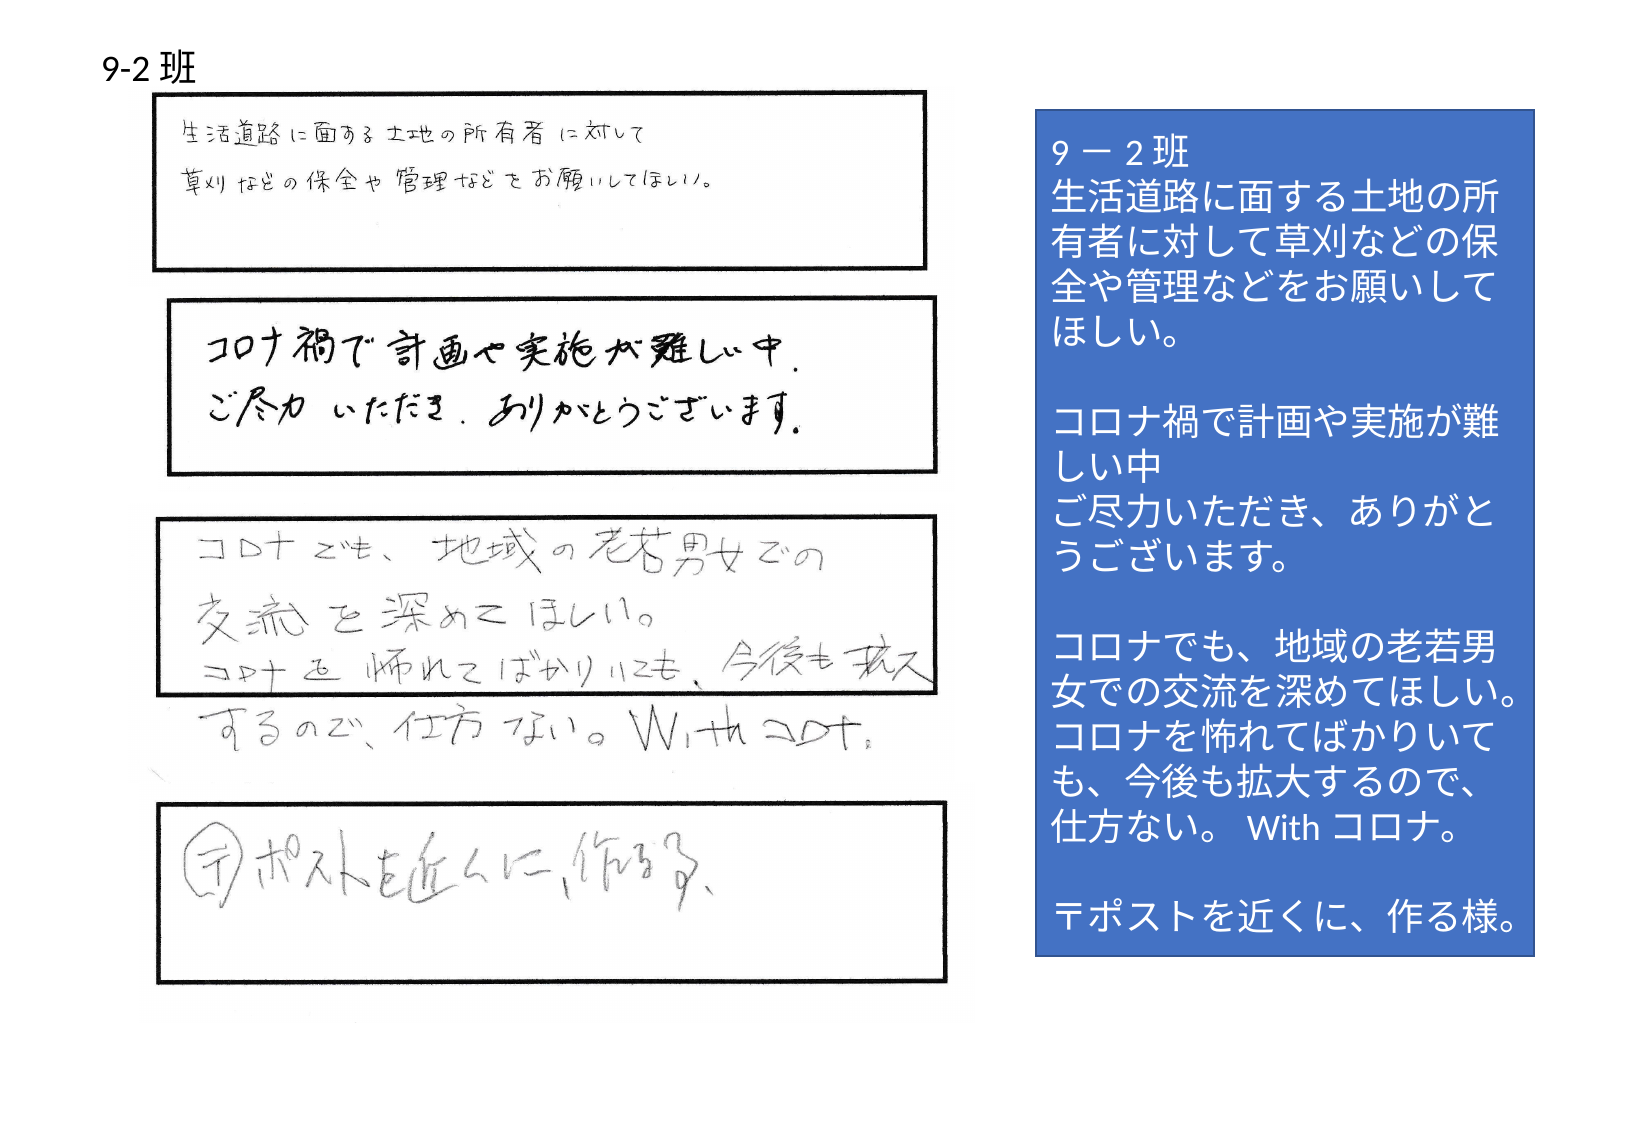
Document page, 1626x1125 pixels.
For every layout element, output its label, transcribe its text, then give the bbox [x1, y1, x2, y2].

text_box 9-2班 [85, 36, 212, 97]
text_box 9－2班 生活道路に面する土地の所有者に対して草刈などの保全や管理などをお願いしてほしい。 コロナ禍で計画や実施が難しい中 ご尽力いただき、ありがとうございます。 コロナでも、地域の老若男女での交流を深めてほしい。 コロナを怖れてばかりいても、今後も拡大するので、仕方ない。Withコロナ。 〒ポストを近くに、作る様。 [1035, 109, 1535, 957]
picture [128, 503, 975, 1023]
picture [128, 85, 955, 492]
